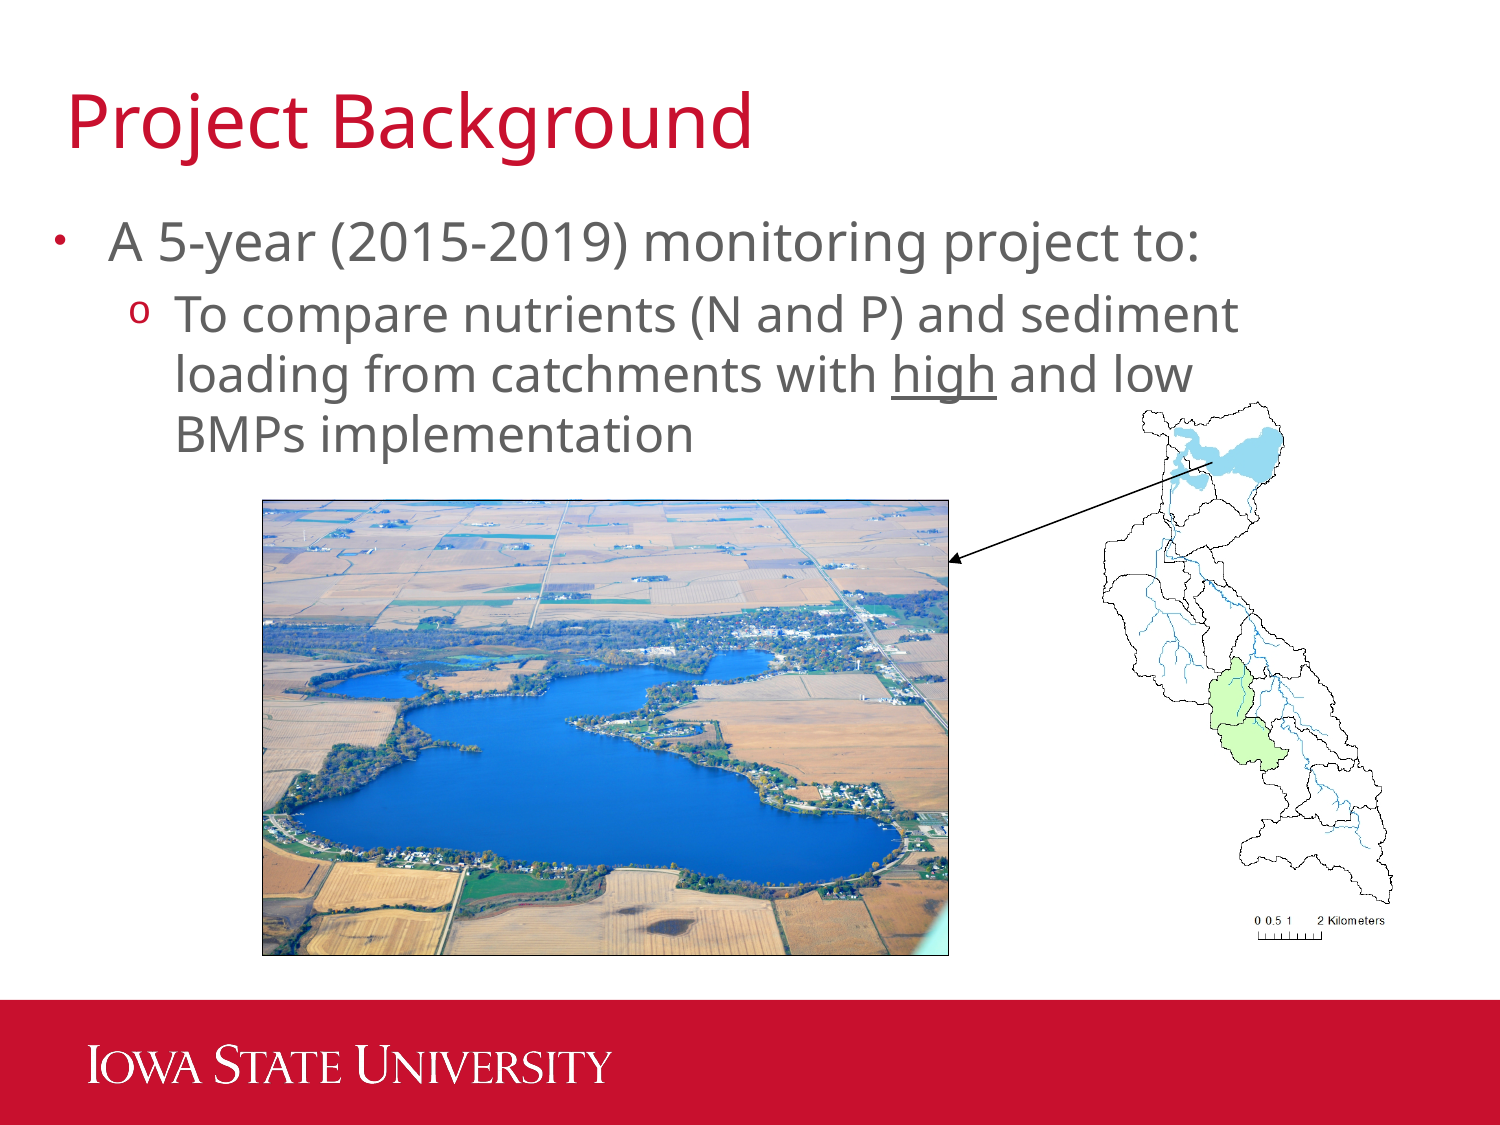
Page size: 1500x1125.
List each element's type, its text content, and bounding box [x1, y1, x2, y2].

title Project Background [49, 24, 1326, 199]
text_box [947, 462, 1213, 563]
picture [262, 499, 949, 956]
picture [87, 1044, 613, 1088]
picture [1087, 391, 1413, 955]
list A 5-year (2015-2019) monitoring project to: To compare nutrients (N and P) and sediment loading from catchments with high and low BMPs implementation [37, 199, 1326, 563]
